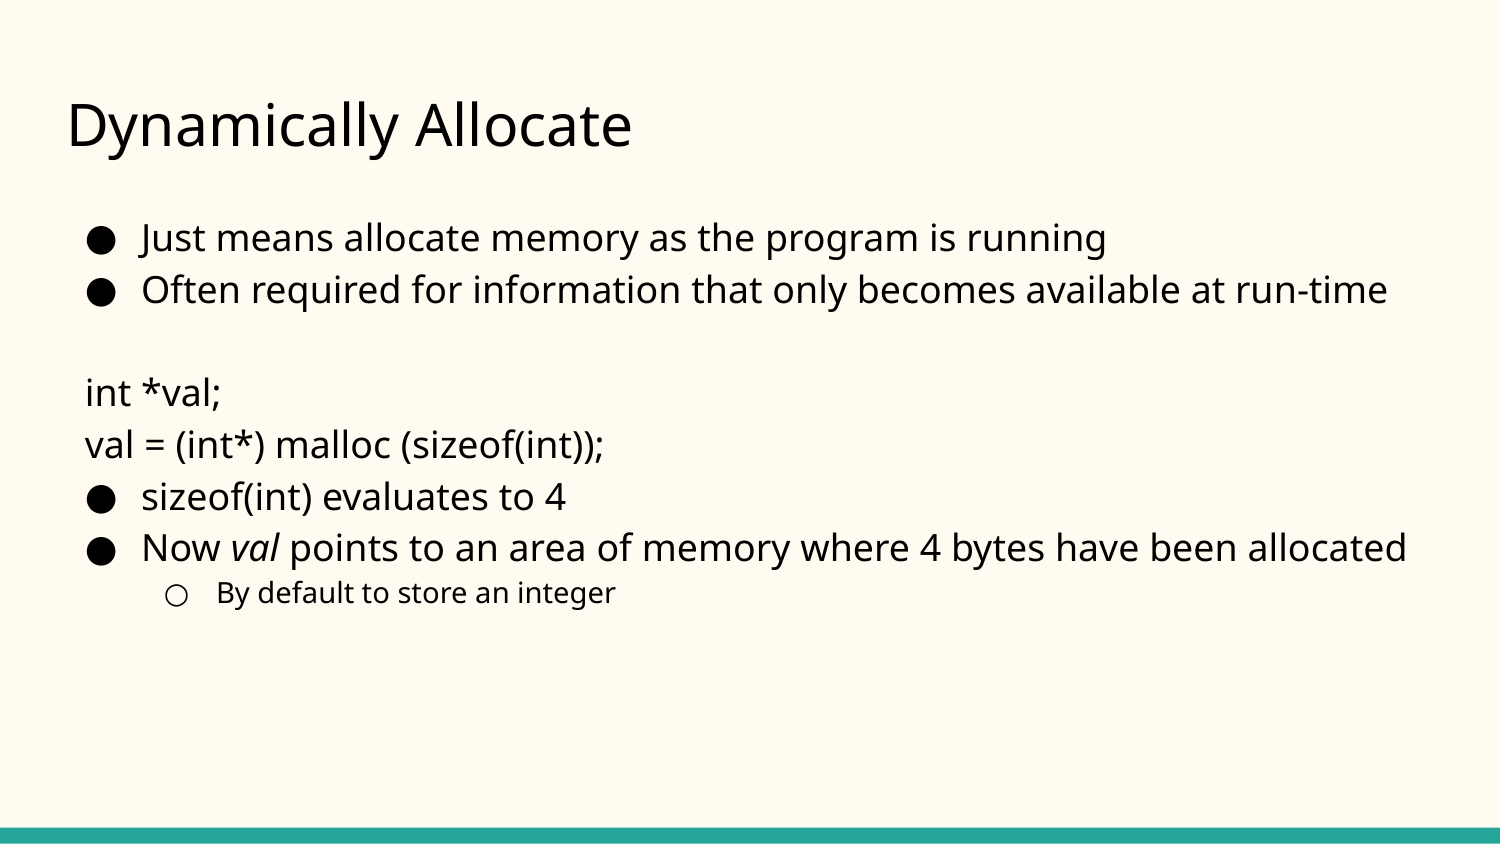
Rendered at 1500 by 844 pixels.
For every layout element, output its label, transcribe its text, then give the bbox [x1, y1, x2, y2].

title Dynamically Allocate [51, 72, 1449, 174]
list Just means allocate memory as the program is running Often required for information that only becomes available at run-time int *val; val = (int*) malloc (sizeof(int)); sizeof(int) evaluates to 4 Now val points to an area of memory where 4 bytes have been allocated By default to store an integer [51, 192, 1449, 750]
